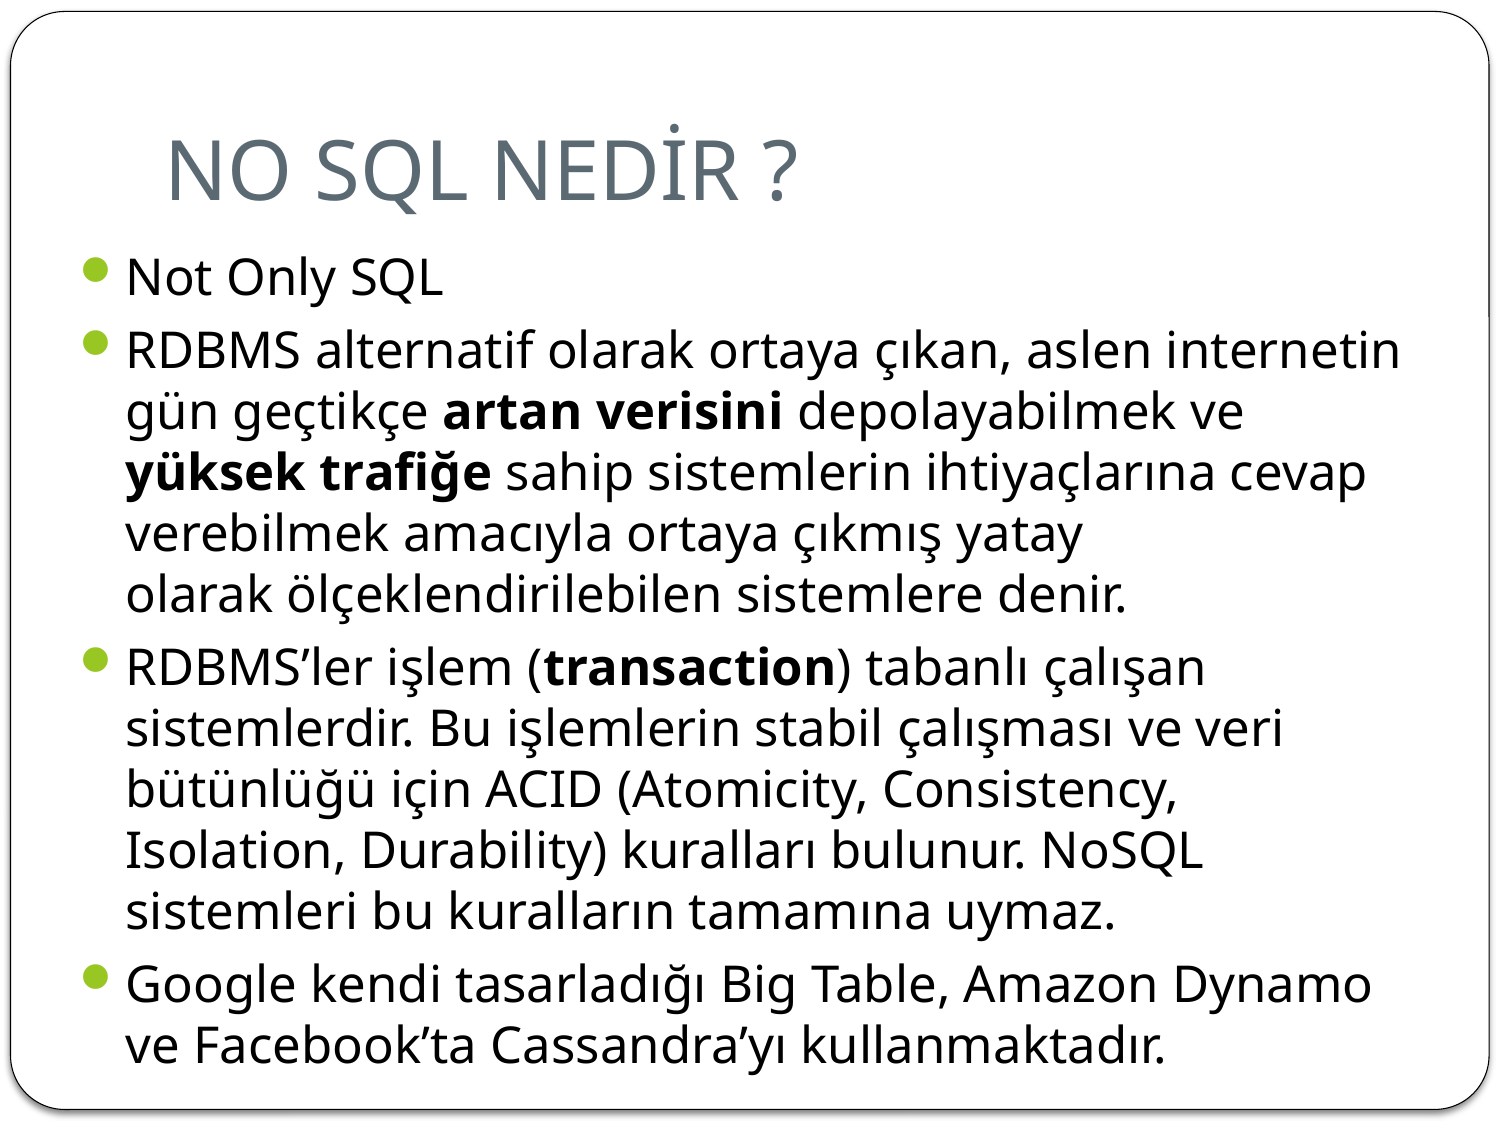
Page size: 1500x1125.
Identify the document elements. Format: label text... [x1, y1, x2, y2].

list Not Only SQL RDBMS alternatif olarak ortaya çıkan, aslen internetin gün geçtikçe artan verisini depolayabilmek ve yüksek trafiğe sahip sistemlerin ihtiyaçlarına cevap verebilmek amacıyla ortaya çıkmış yatay olarak ölçeklendirilebilen sistemlere denir. RDBMS’ler işlem (transaction) tabanlı çalışan sistemlerdir. Bu işlemlerin stabil çalışması ve veri bütünlüğü için ACID (Atomicity, Consistency, Isolation, Durability) kuralları bulunur. NoSQL sistemleri bu kuralların tamamına uymaz. Google kendi tasarladığı Big Table, Amazon Dynamo ve Facebook’ta Cassandra’yı kullanmaktadır. [64, 237, 1425, 1094]
title NO SQL NEDİR ? [150, 45, 1425, 233]
